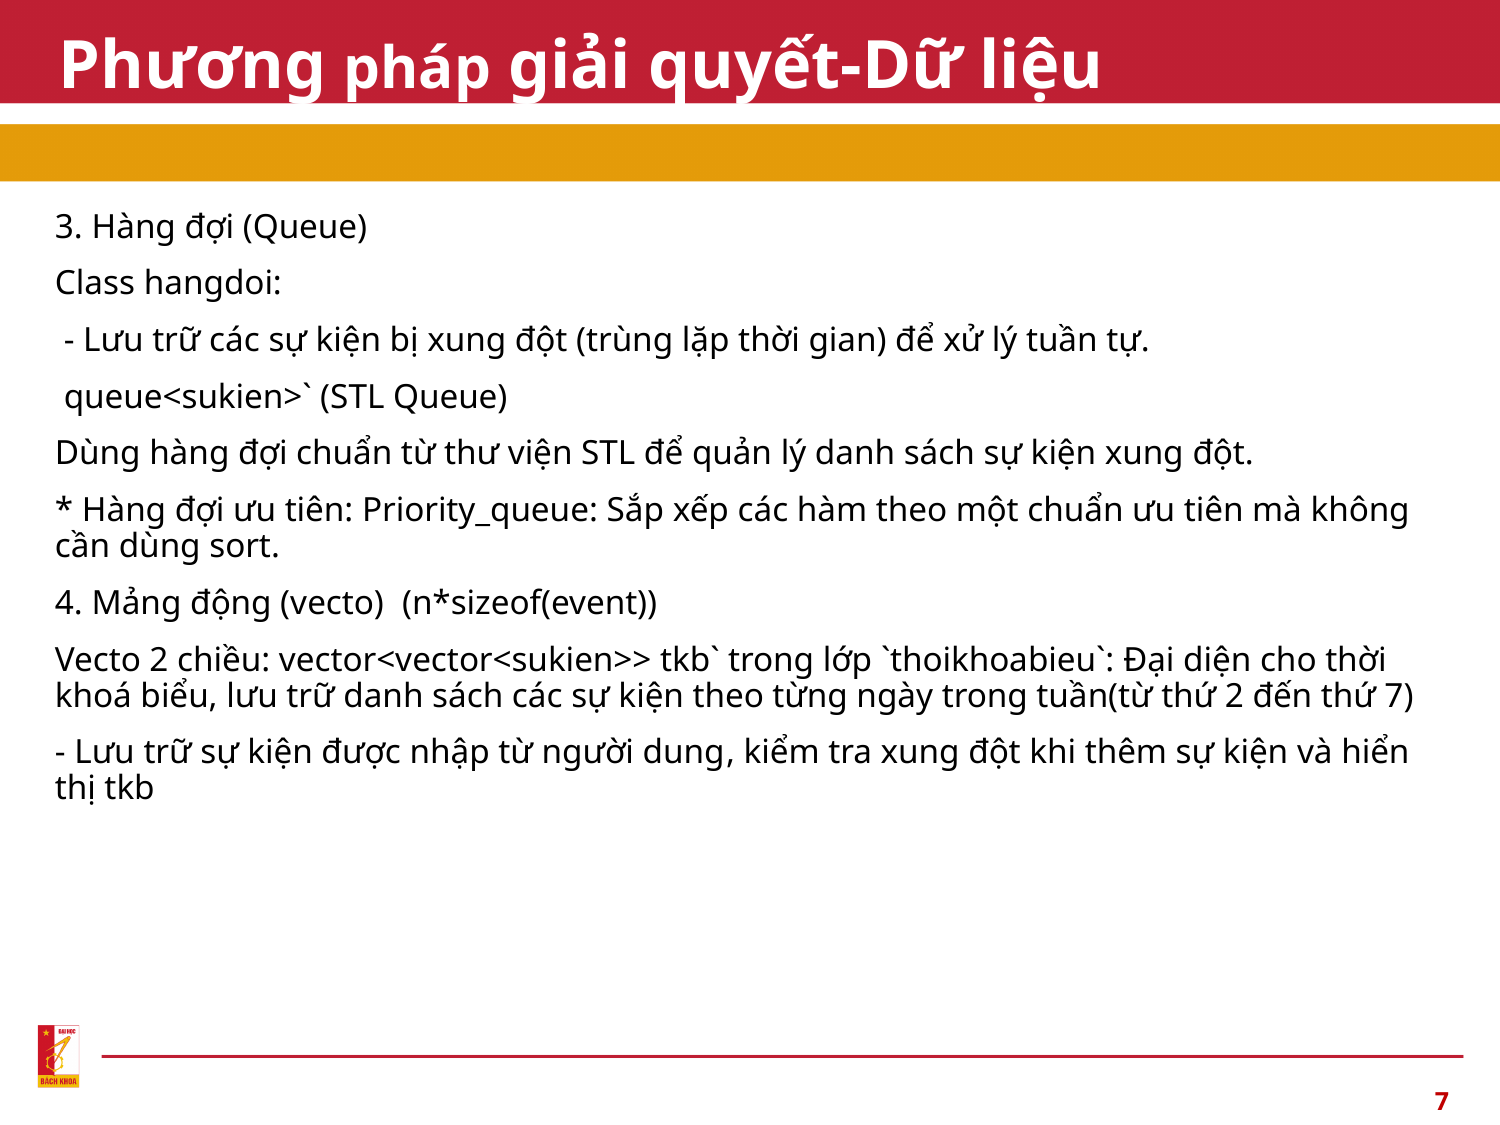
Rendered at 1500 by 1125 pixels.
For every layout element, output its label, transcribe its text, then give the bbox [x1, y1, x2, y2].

picture [0, 0, 1500, 1125]
slide_number 7 [1126, 1078, 1464, 1125]
text_box Phương pháp giải quyết-Dữ liệu [44, 13, 1185, 109]
list 3. Hàng đợi (Queue) Class hangdoi: - Lưu trữ các sự kiện bị xung đột (trùng lặp thời gian) để xử lý tuần tự. queue<sukien>` (STL Queue) Dùng hàng đợi chuẩn từ thư viện STL để quản lý danh sách sự kiện xung đột. * Hàng đợi ưu tiên: Priority_queue: Sắp xếp các hàm theo một chuẩn ưu tiên mà không cần dùng sort. 4. Mảng động (vecto) (n*sizeof(event)) Vecto 2 chiều: vector<vector<sukien>> tkb` trong lớp `thoikhoabieu`: Đại diện cho thời khoá biểu, lưu trữ danh sách các sự kiện theo từng ngày trong tuần(từ thứ 2 đến thứ 7) - Lưu trữ sự kiện được nhập từ người dung, kiểm tra xung đột khi thêm sự kiện và hiển thị tkb [39, 201, 1461, 1078]
